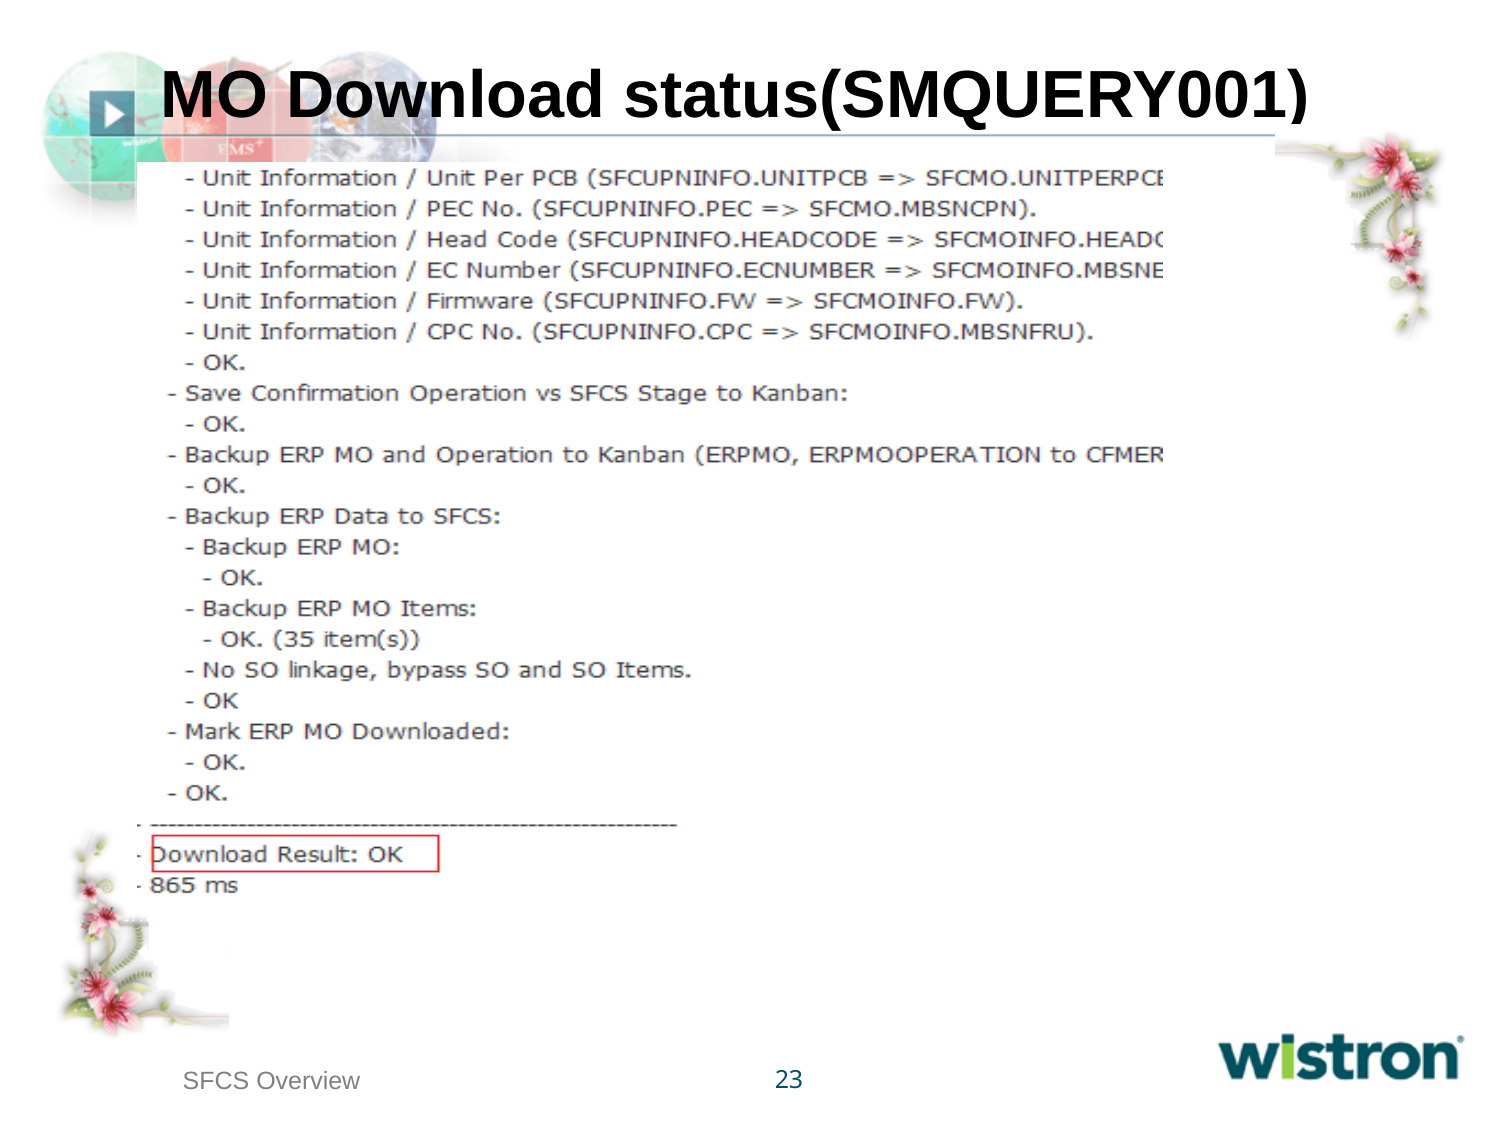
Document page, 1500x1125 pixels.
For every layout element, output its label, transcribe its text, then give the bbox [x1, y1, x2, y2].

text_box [37, 824, 238, 1046]
picture [1205, 998, 1471, 1125]
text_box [1262, 124, 1466, 346]
title MO Download status(SMQUERY001) [125, 37, 1450, 138]
picture [0, 0, 1500, 901]
